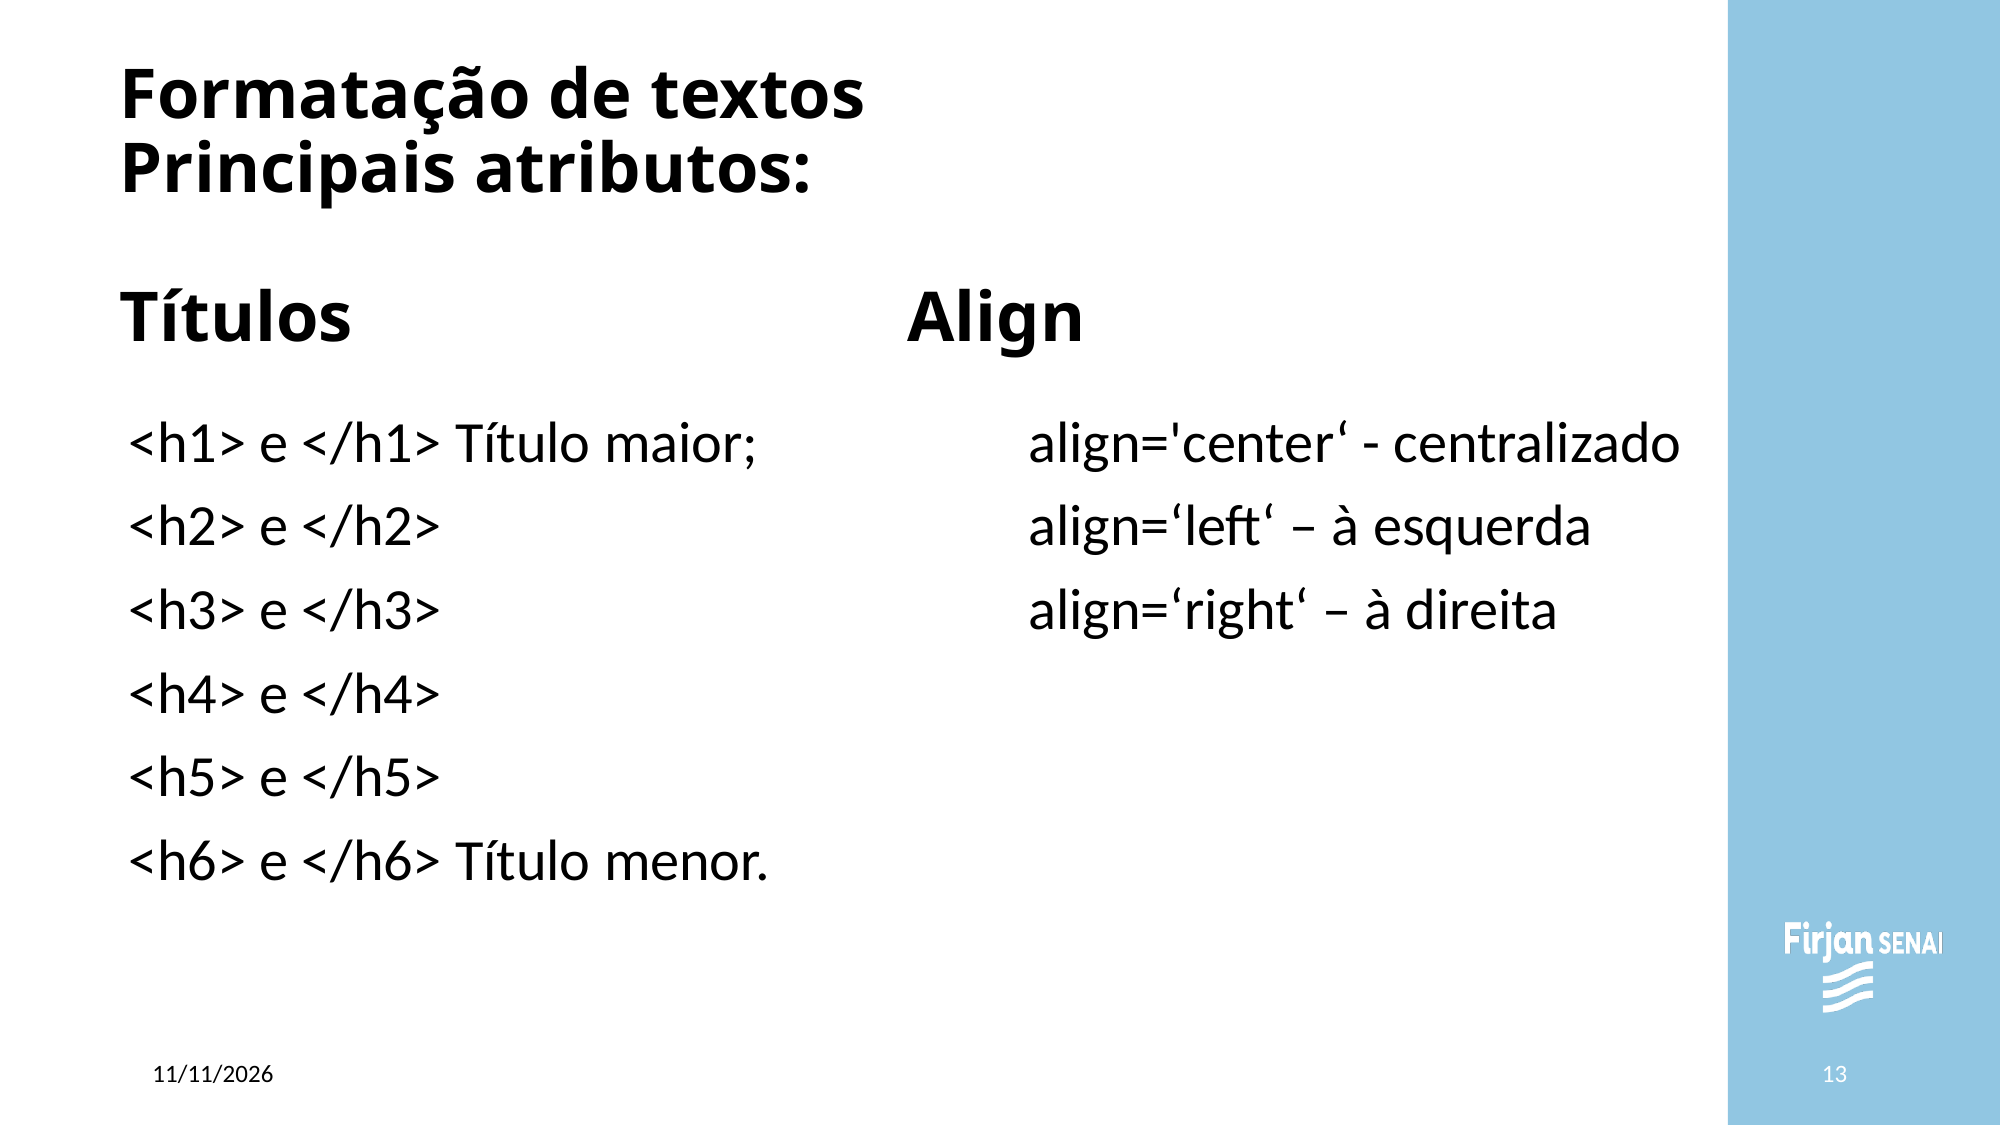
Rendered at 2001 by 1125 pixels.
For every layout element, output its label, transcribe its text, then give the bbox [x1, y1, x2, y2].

list <h1> e </h1> Título maior; align='center‘ - centralizado <h2> e </h2> align=‘left‘ – à esquerda <h3> e </h3> align=‘right‘ – à direita <h4> e </h4> <h5> e </h5> <h6> e </h6> Título menor. [113, 404, 1700, 988]
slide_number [137, 1042, 588, 1103]
picture [1780, 918, 1945, 1014]
slide_number 13 [1412, 1042, 1863, 1103]
title Formatação de textos Principais atributos: Títulos Align [104, 50, 1830, 366]
text_box [1727, 0, 2000, 1125]
